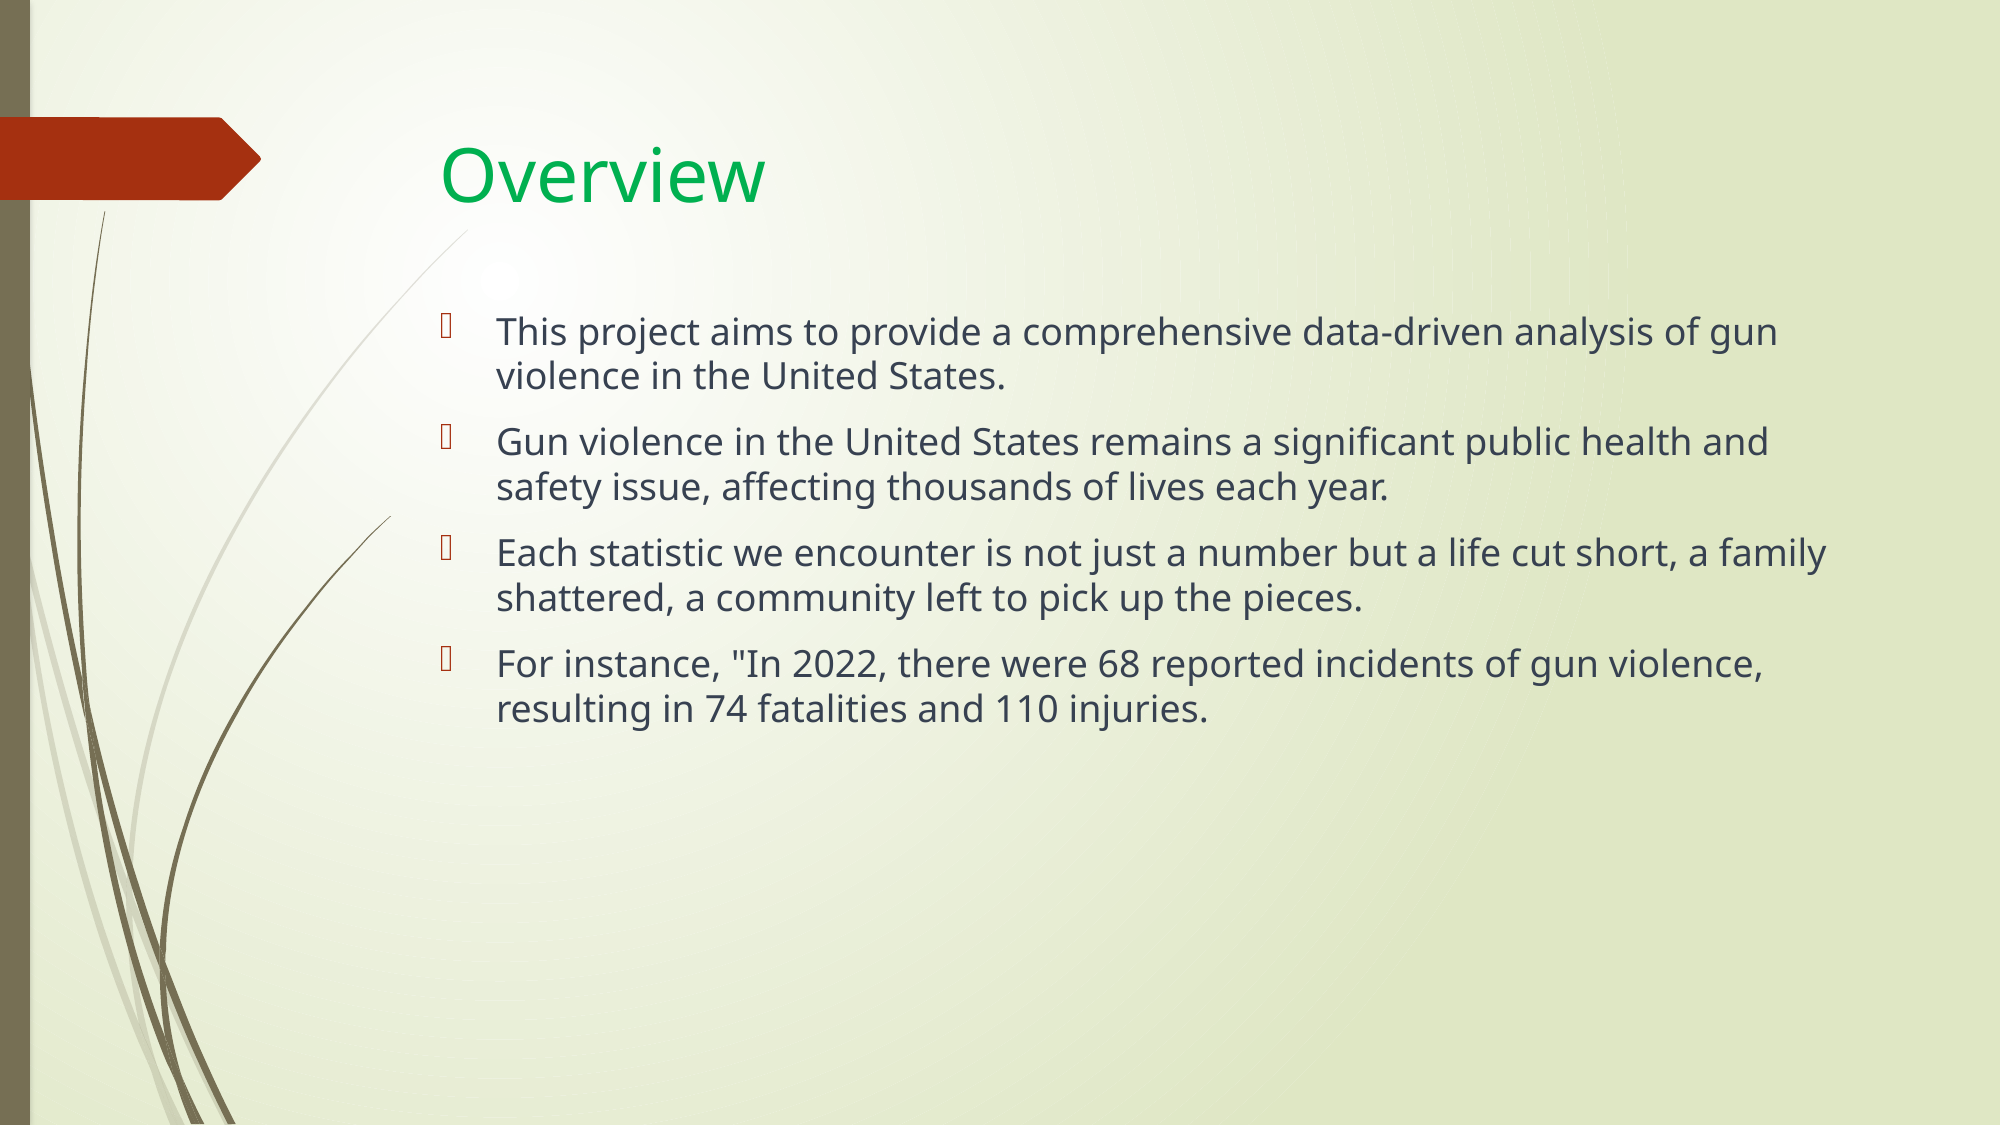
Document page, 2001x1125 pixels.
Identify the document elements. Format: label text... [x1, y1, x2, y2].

list This project aims to provide a comprehensive data-driven analysis of gun violence in the United States. Gun violence in the United States remains a significant public health and safety issue, affecting thousands of lives each year. Each statistic we encounter is not just a number but a life cut short, a family shattered, a community left to pick up the pieces. For instance, "In 2022, there were 68 reported incidents of gun violence, resulting in 74 fatalities and 110 injuries. [424, 299, 1888, 974]
title Overview [424, 120, 1887, 299]
